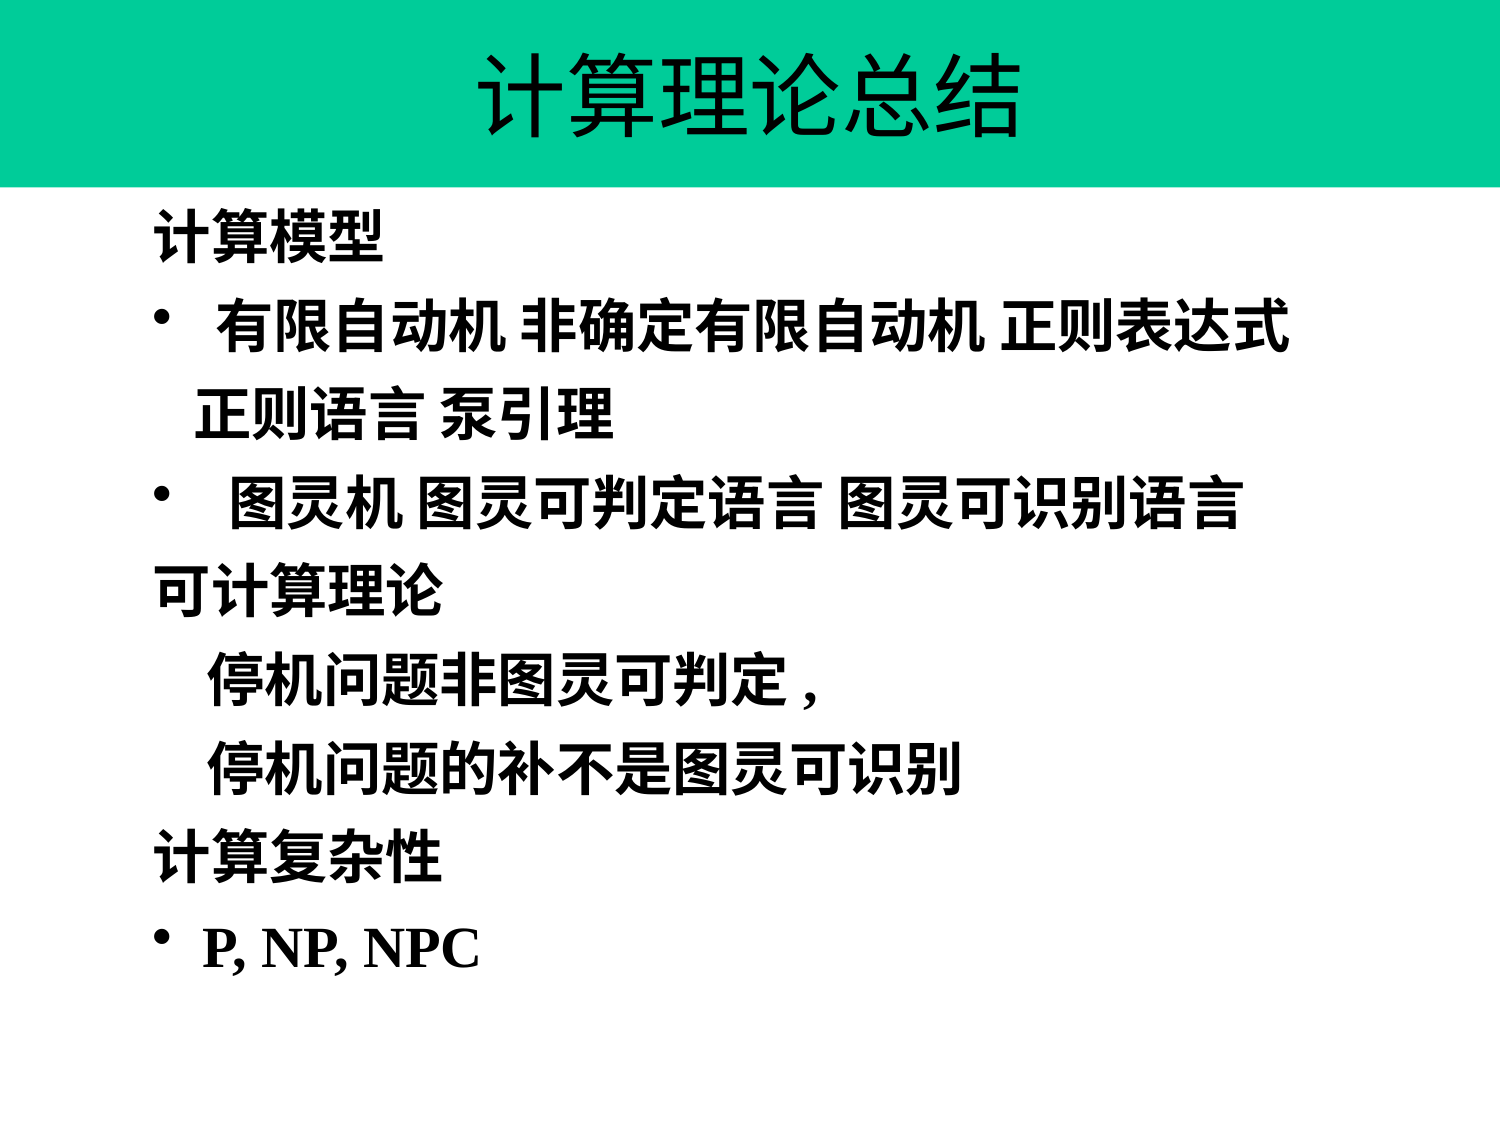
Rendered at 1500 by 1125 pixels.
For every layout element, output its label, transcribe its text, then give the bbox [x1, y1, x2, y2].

title 计算理论总结 [0, 0, 1500, 188]
text_box 计算模型 有限自动机 非确定有限自动机 正则表达式 正则语言 泵引理 图灵机 图灵可判定语言 图灵可识别语言 可计算理论 停机问题非图灵可判定, 停机问题的补不是图灵可识别 计算复杂性 P, NP, NPC [138, 185, 1319, 987]
